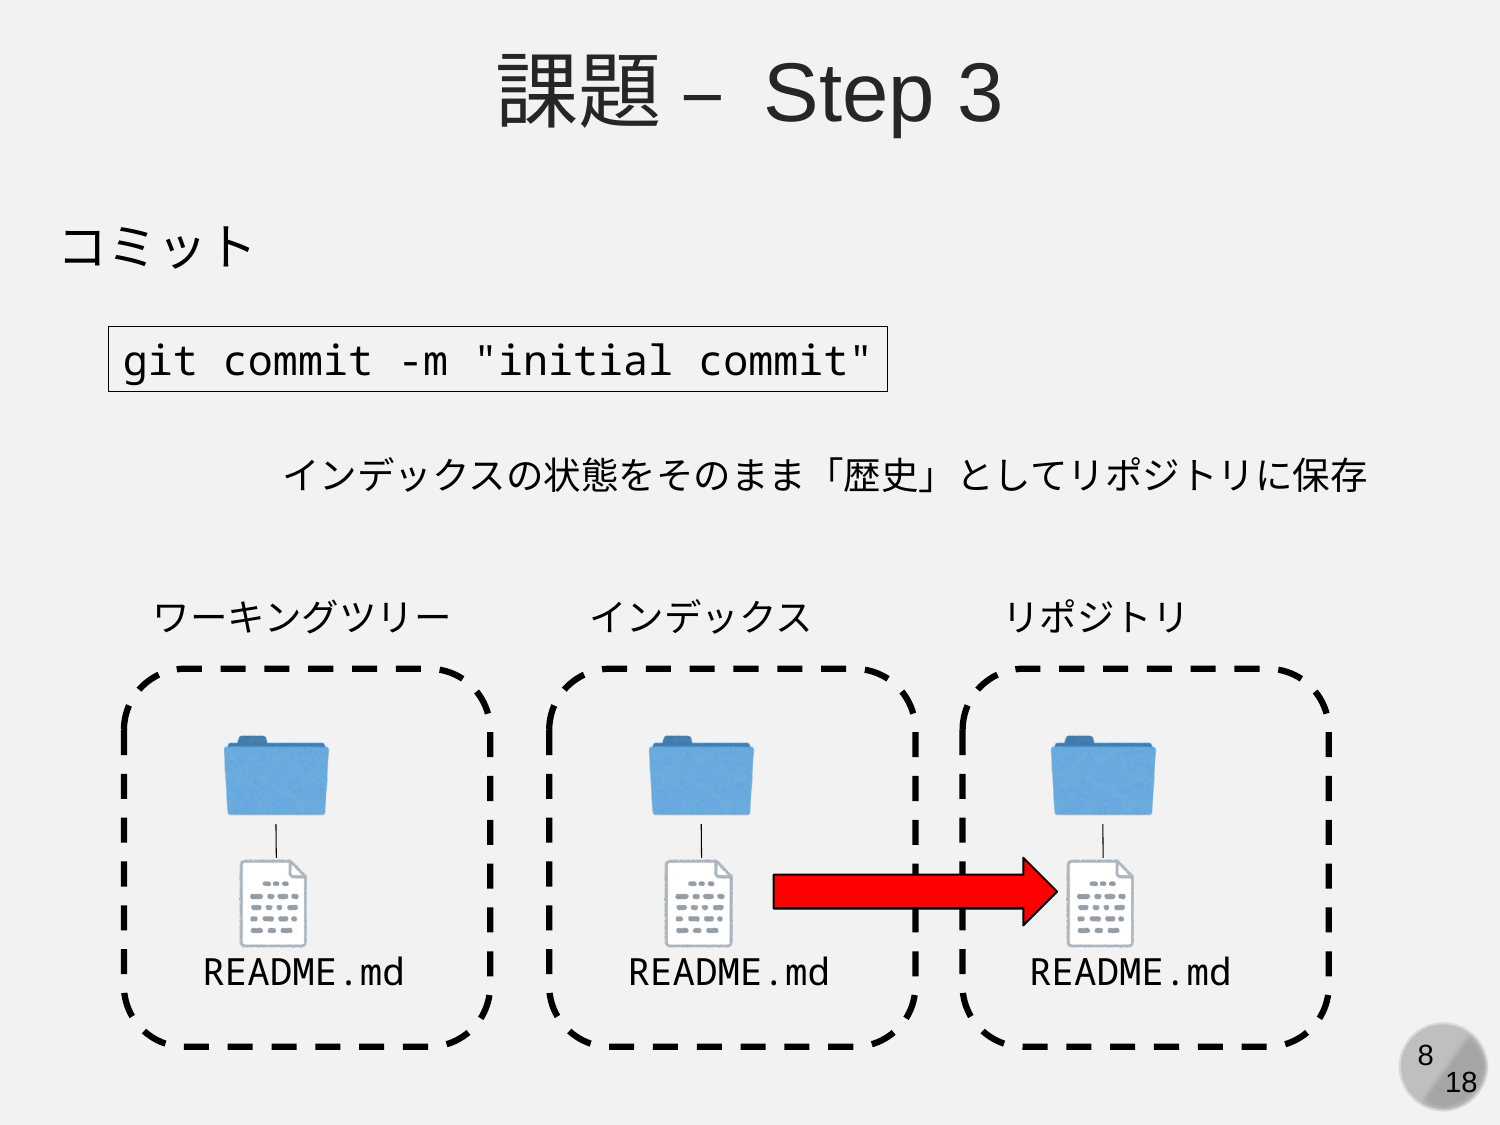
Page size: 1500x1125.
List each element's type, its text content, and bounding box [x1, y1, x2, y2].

picture [233, 857, 313, 950]
text_box インデックス [574, 586, 829, 646]
picture [1060, 857, 1140, 950]
text_box [122, 667, 492, 1048]
text_box README.md [612, 940, 845, 1001]
text_box [772, 856, 1058, 927]
picture [643, 727, 759, 825]
text_box README.md [1014, 940, 1247, 1001]
picture [1045, 727, 1161, 825]
text_box リポジトリ [987, 586, 1205, 646]
text_box ワーキングツリー [138, 586, 467, 646]
picture [218, 727, 334, 825]
text_box [548, 667, 917, 1048]
text_box README.md [187, 940, 420, 1001]
text_box インデックスの状態をそのまま「歴史」としてリポジトリに保存 [267, 444, 1383, 505]
picture [658, 857, 739, 950]
text_box コミット [42, 208, 273, 283]
text_box [961, 667, 1330, 1048]
text_box git commit -m "initial commit" [108, 326, 888, 392]
list 課題 – Step 3 [0, 31, 1500, 155]
